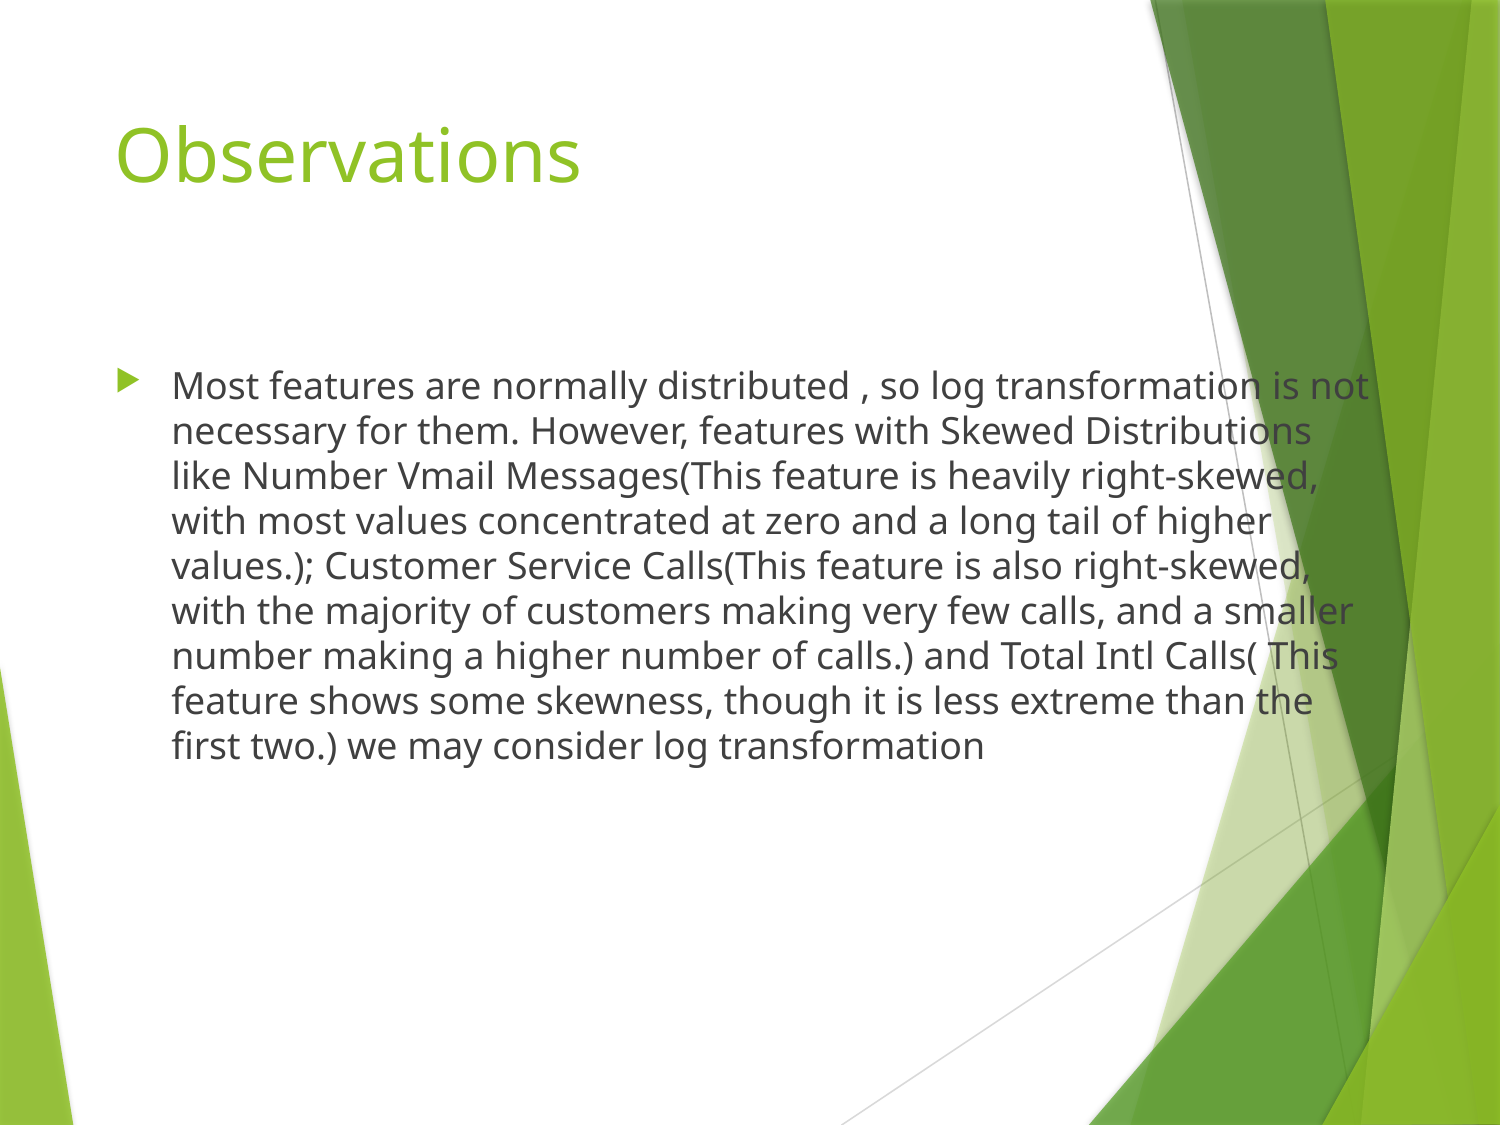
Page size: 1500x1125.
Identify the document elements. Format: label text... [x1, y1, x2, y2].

list Most features are normally distributed , so log transformation is not necessary for them. However, features with Skewed Distributions like Number Vmail Messages(This feature is heavily right-skewed, with most values concentrated at zero and a long tail of higher values.); Customer Service Calls(This feature is also right-skewed, with the majority of customers making very few calls, and a smaller number making a higher number of calls.) and Total Intl Calls( This feature shows some skewness, though it is less extreme than the first two.) we may consider log transformation [99, 354, 1399, 1083]
title Observations [99, 99, 1142, 317]
